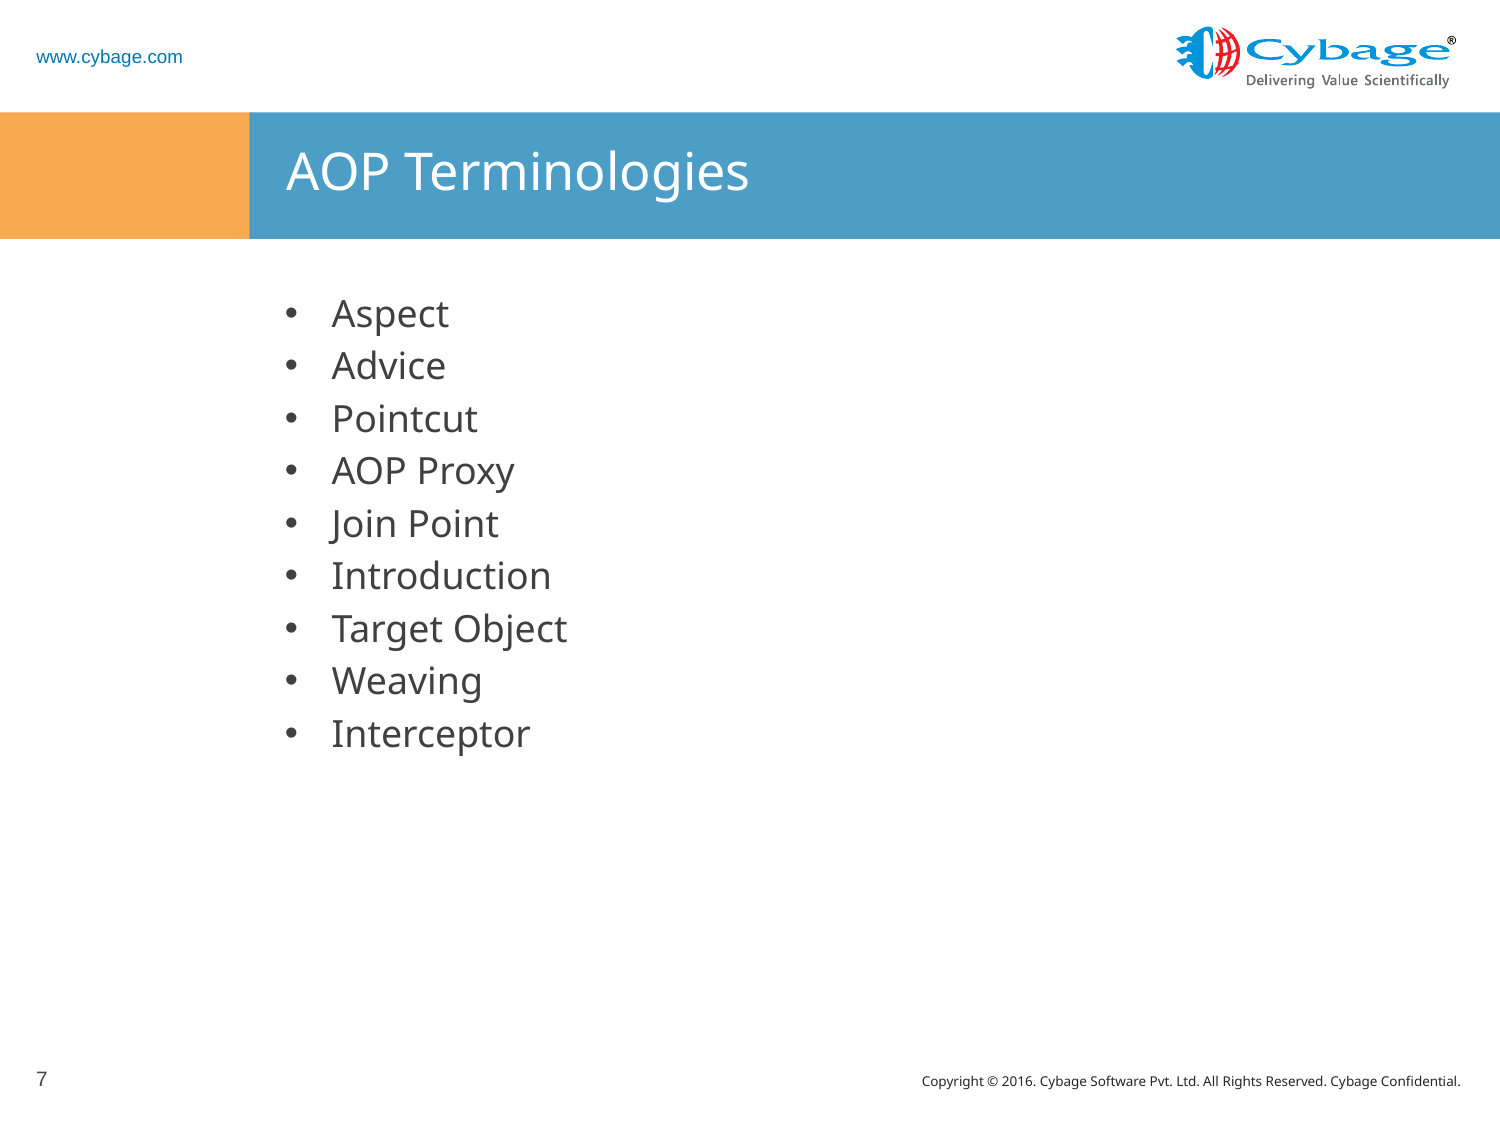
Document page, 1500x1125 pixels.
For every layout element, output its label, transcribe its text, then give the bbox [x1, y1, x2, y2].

title AOP Terminologies [272, 131, 1463, 225]
list Aspect Advice Pointcut AOP Proxy Join Point Introduction Target Object Weaving Interceptor [269, 282, 1463, 875]
slide_number 7 [21, 1048, 102, 1109]
